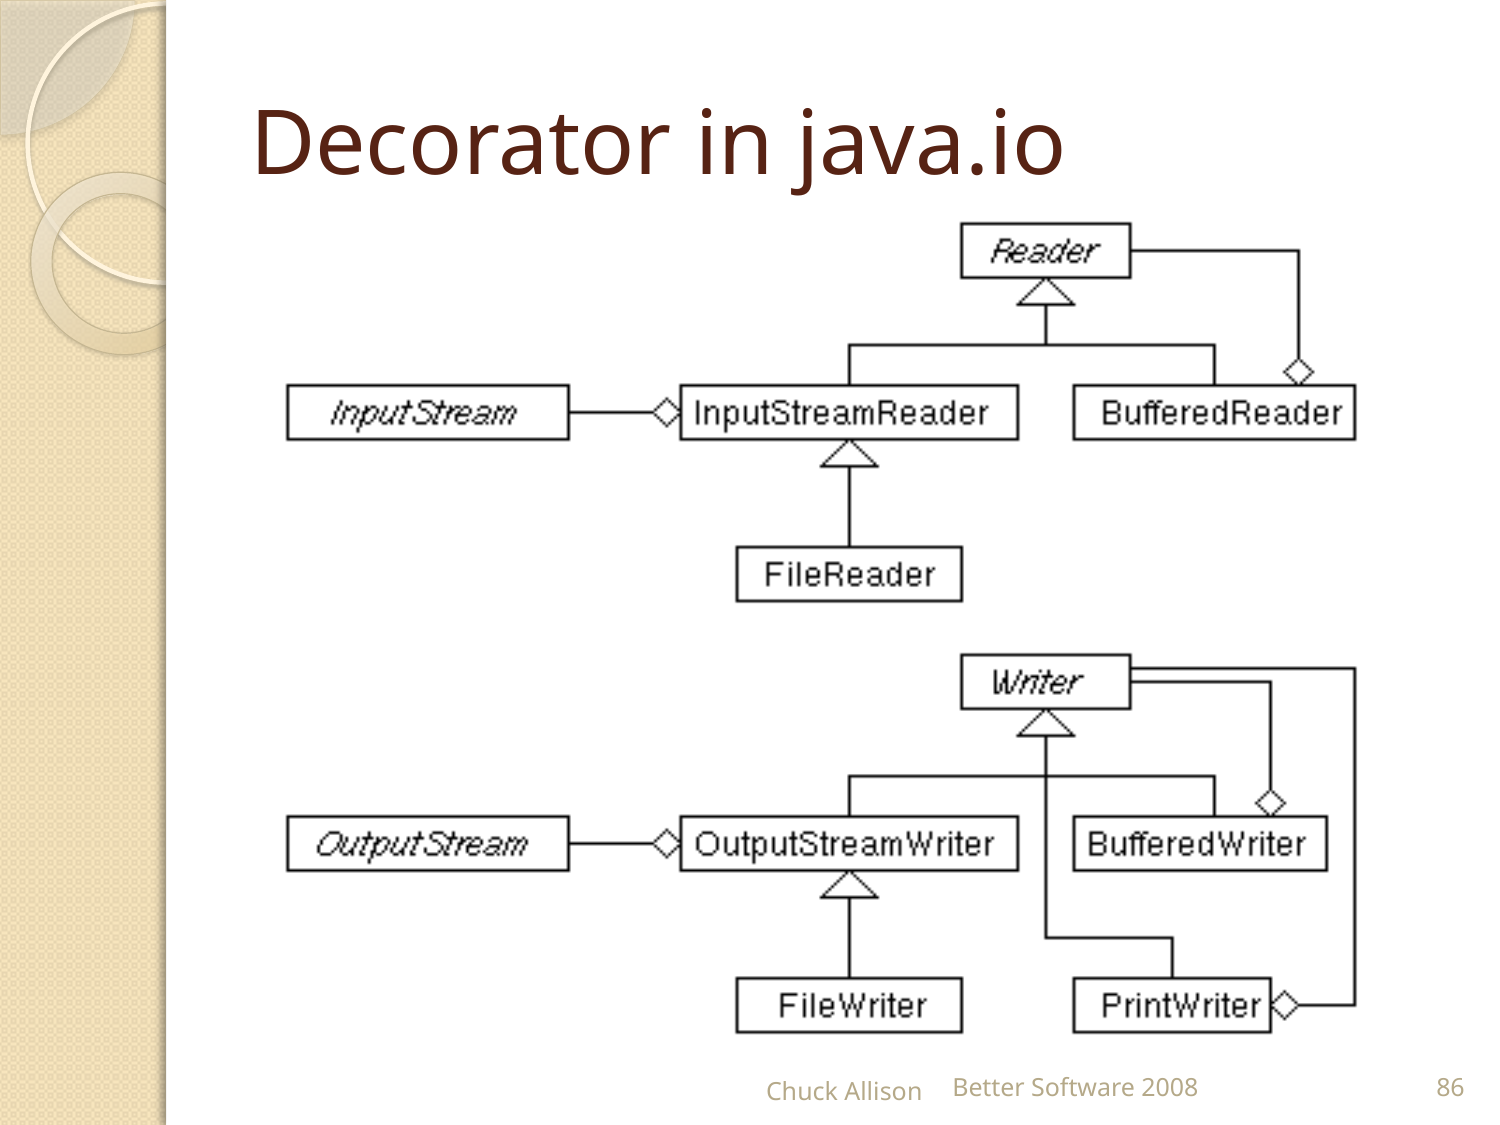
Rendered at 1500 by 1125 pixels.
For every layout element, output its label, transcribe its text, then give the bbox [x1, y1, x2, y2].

slide_number Chuck Allison [587, 1076, 938, 1113]
slide_number 86 [1413, 1034, 1488, 1113]
picture [262, 199, 1388, 1065]
footer Better Software 2008 [938, 1034, 1413, 1113]
title Decorator in java.io [235, 45, 1466, 233]
